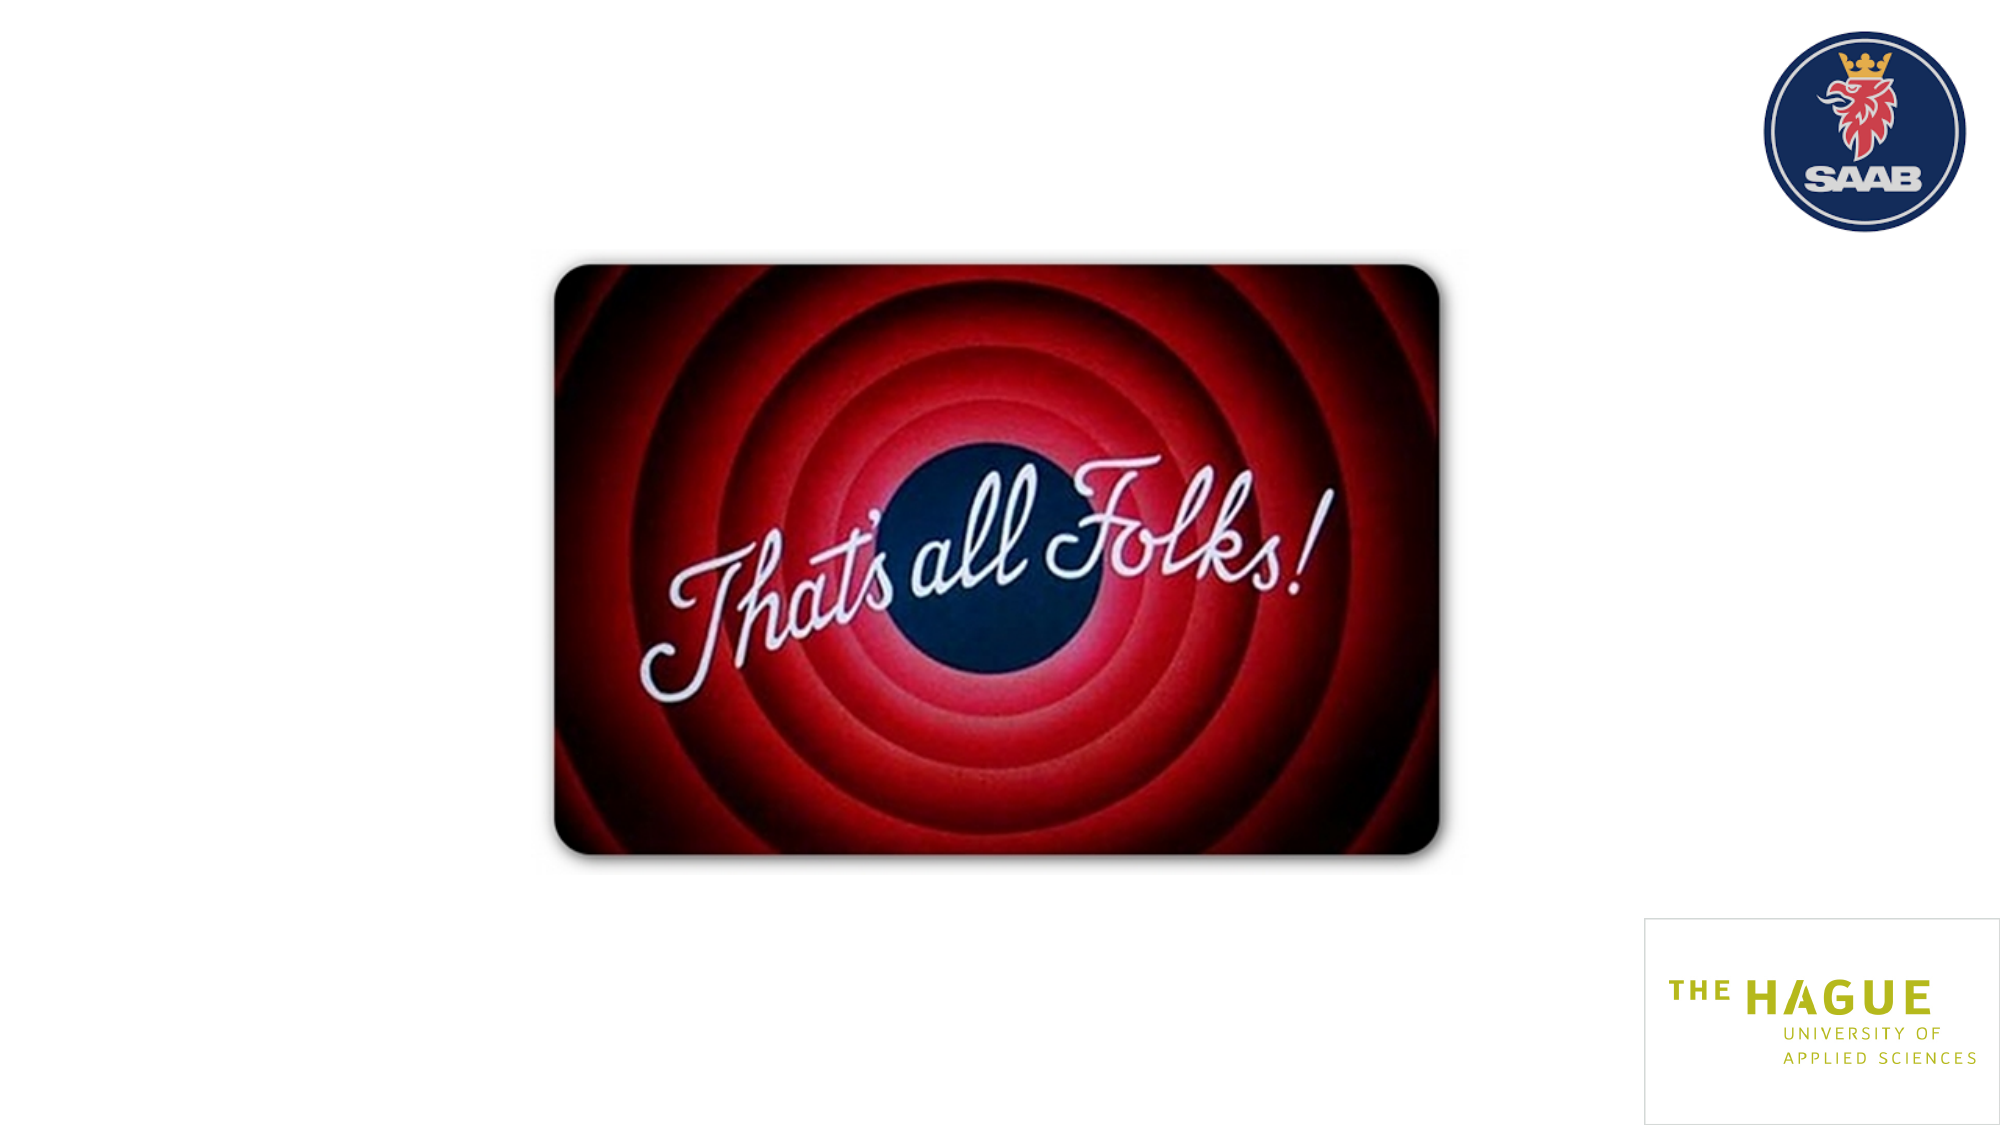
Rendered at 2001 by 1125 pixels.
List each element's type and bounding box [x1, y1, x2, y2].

picture [531, 249, 1469, 875]
picture [1680, 28, 2000, 235]
picture [1644, 918, 2000, 1125]
